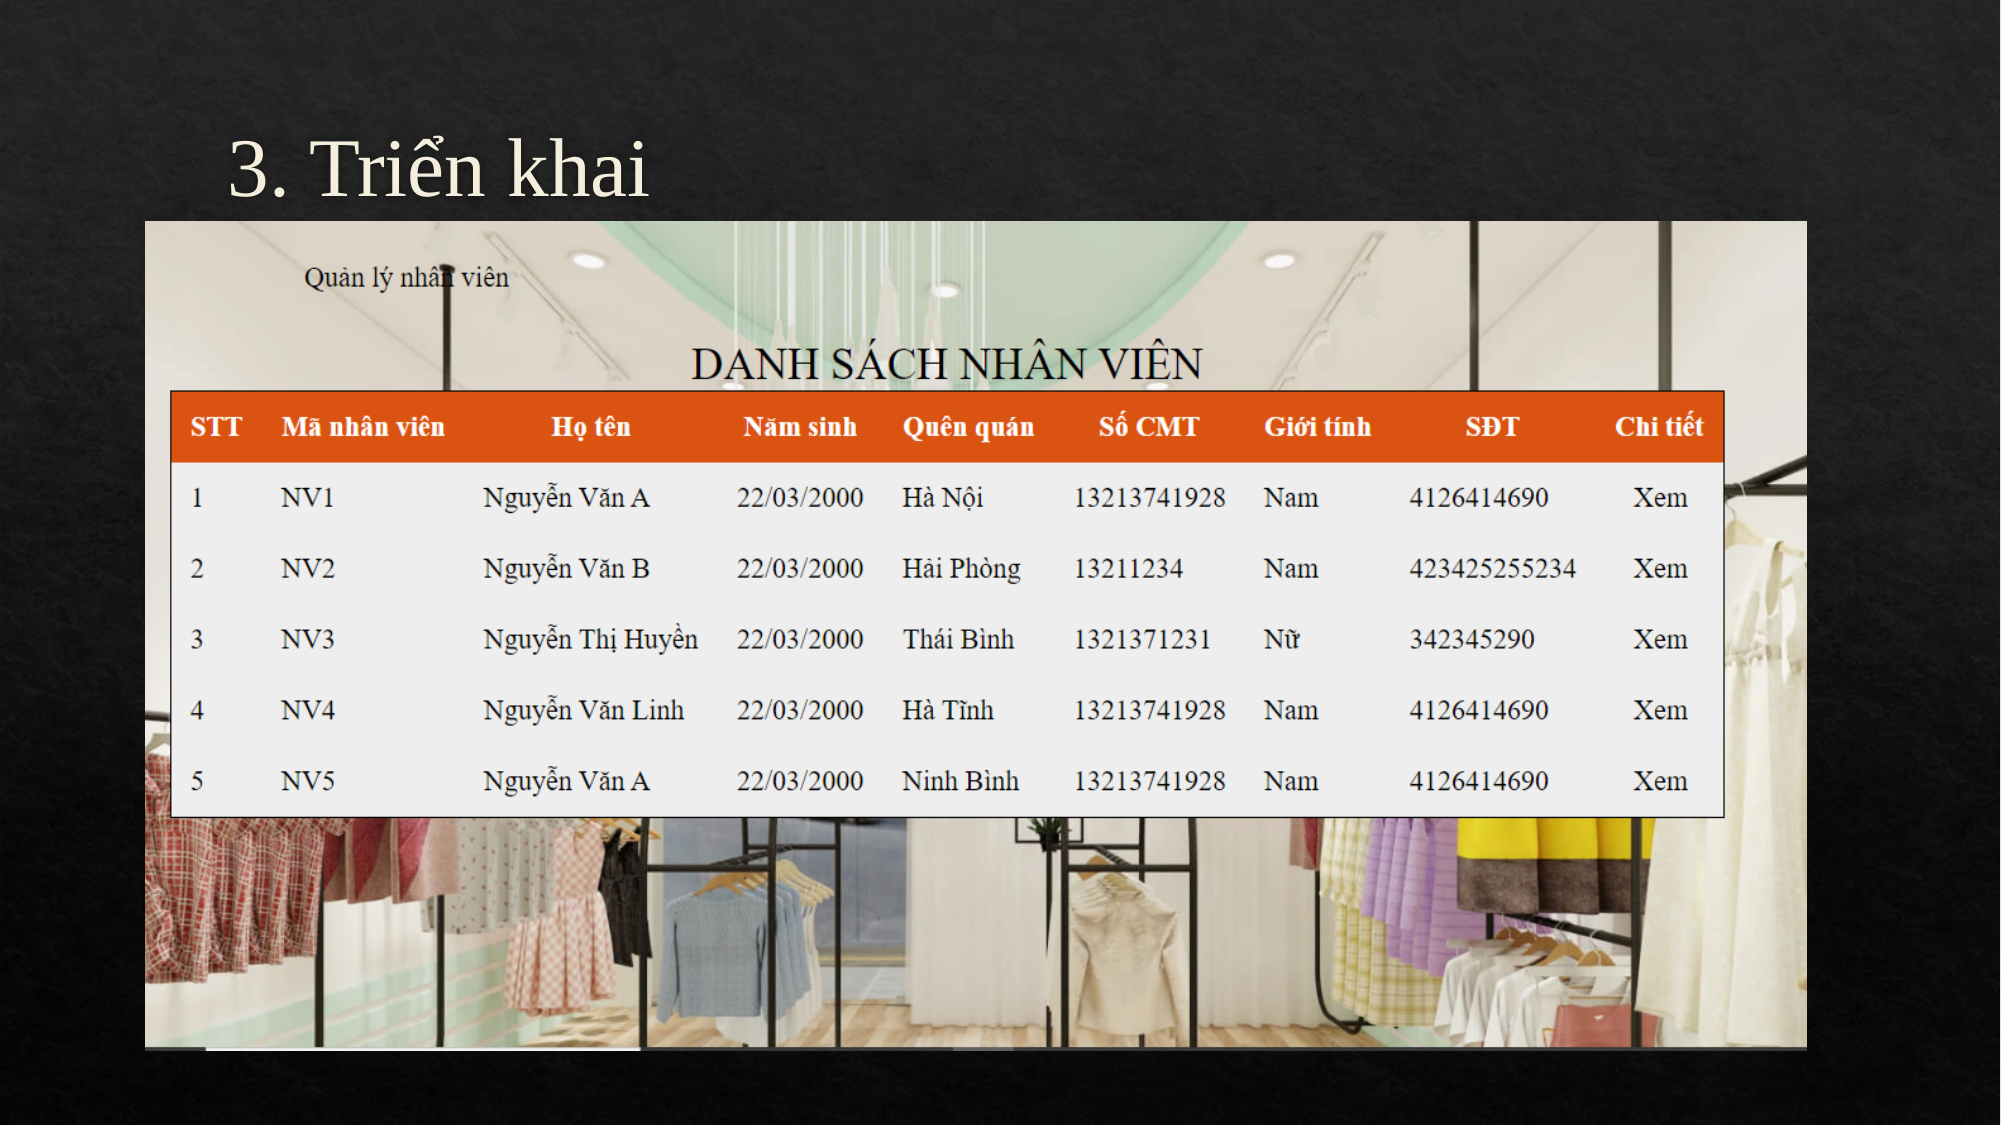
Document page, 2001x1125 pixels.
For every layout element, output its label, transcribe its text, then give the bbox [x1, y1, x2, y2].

title 3. Triển khai [212, 82, 1786, 216]
picture [145, 221, 1807, 1051]
